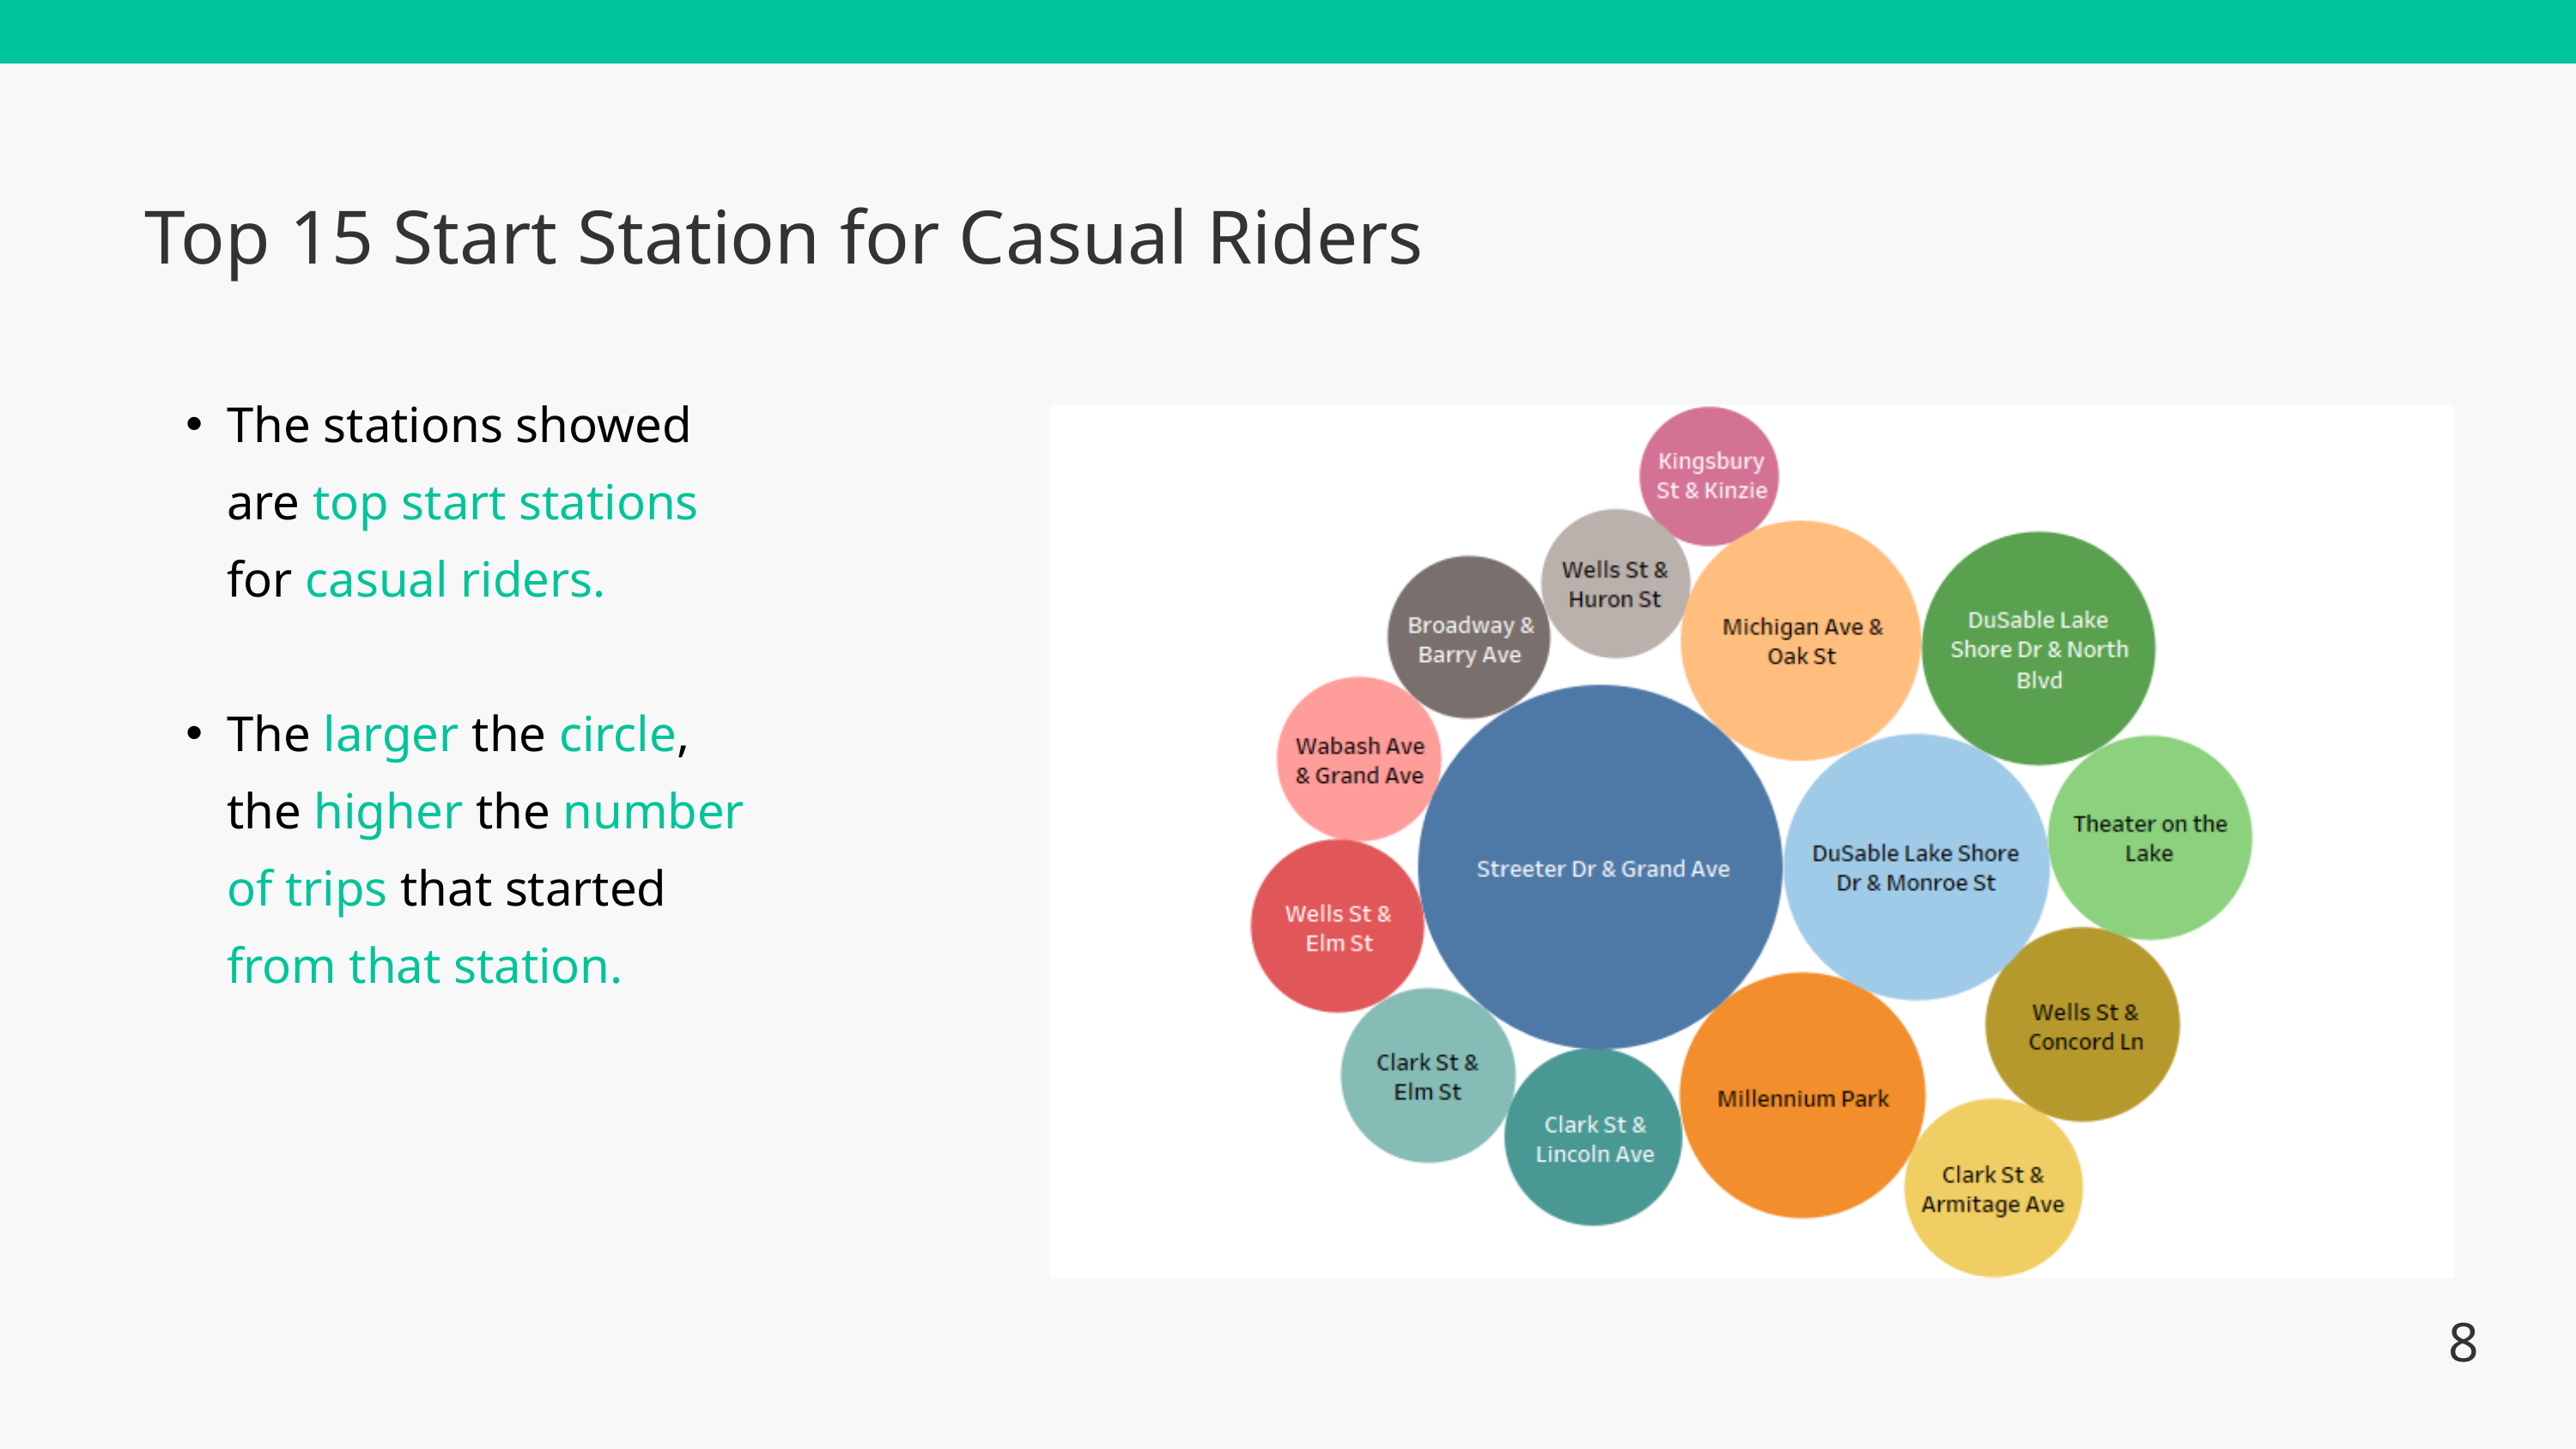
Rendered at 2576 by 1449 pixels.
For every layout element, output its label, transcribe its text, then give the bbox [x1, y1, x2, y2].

text_box 8 [2383, 1286, 2480, 1373]
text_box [0, 0, 2576, 64]
text_box Top 15 Start Station for Casual Riders [144, 161, 2432, 279]
picture [1050, 405, 2454, 1278]
text_box The stations showed are top start stations for casual riders. The larger the circle, the higher the number of trips that started from that station. [144, 374, 748, 1070]
